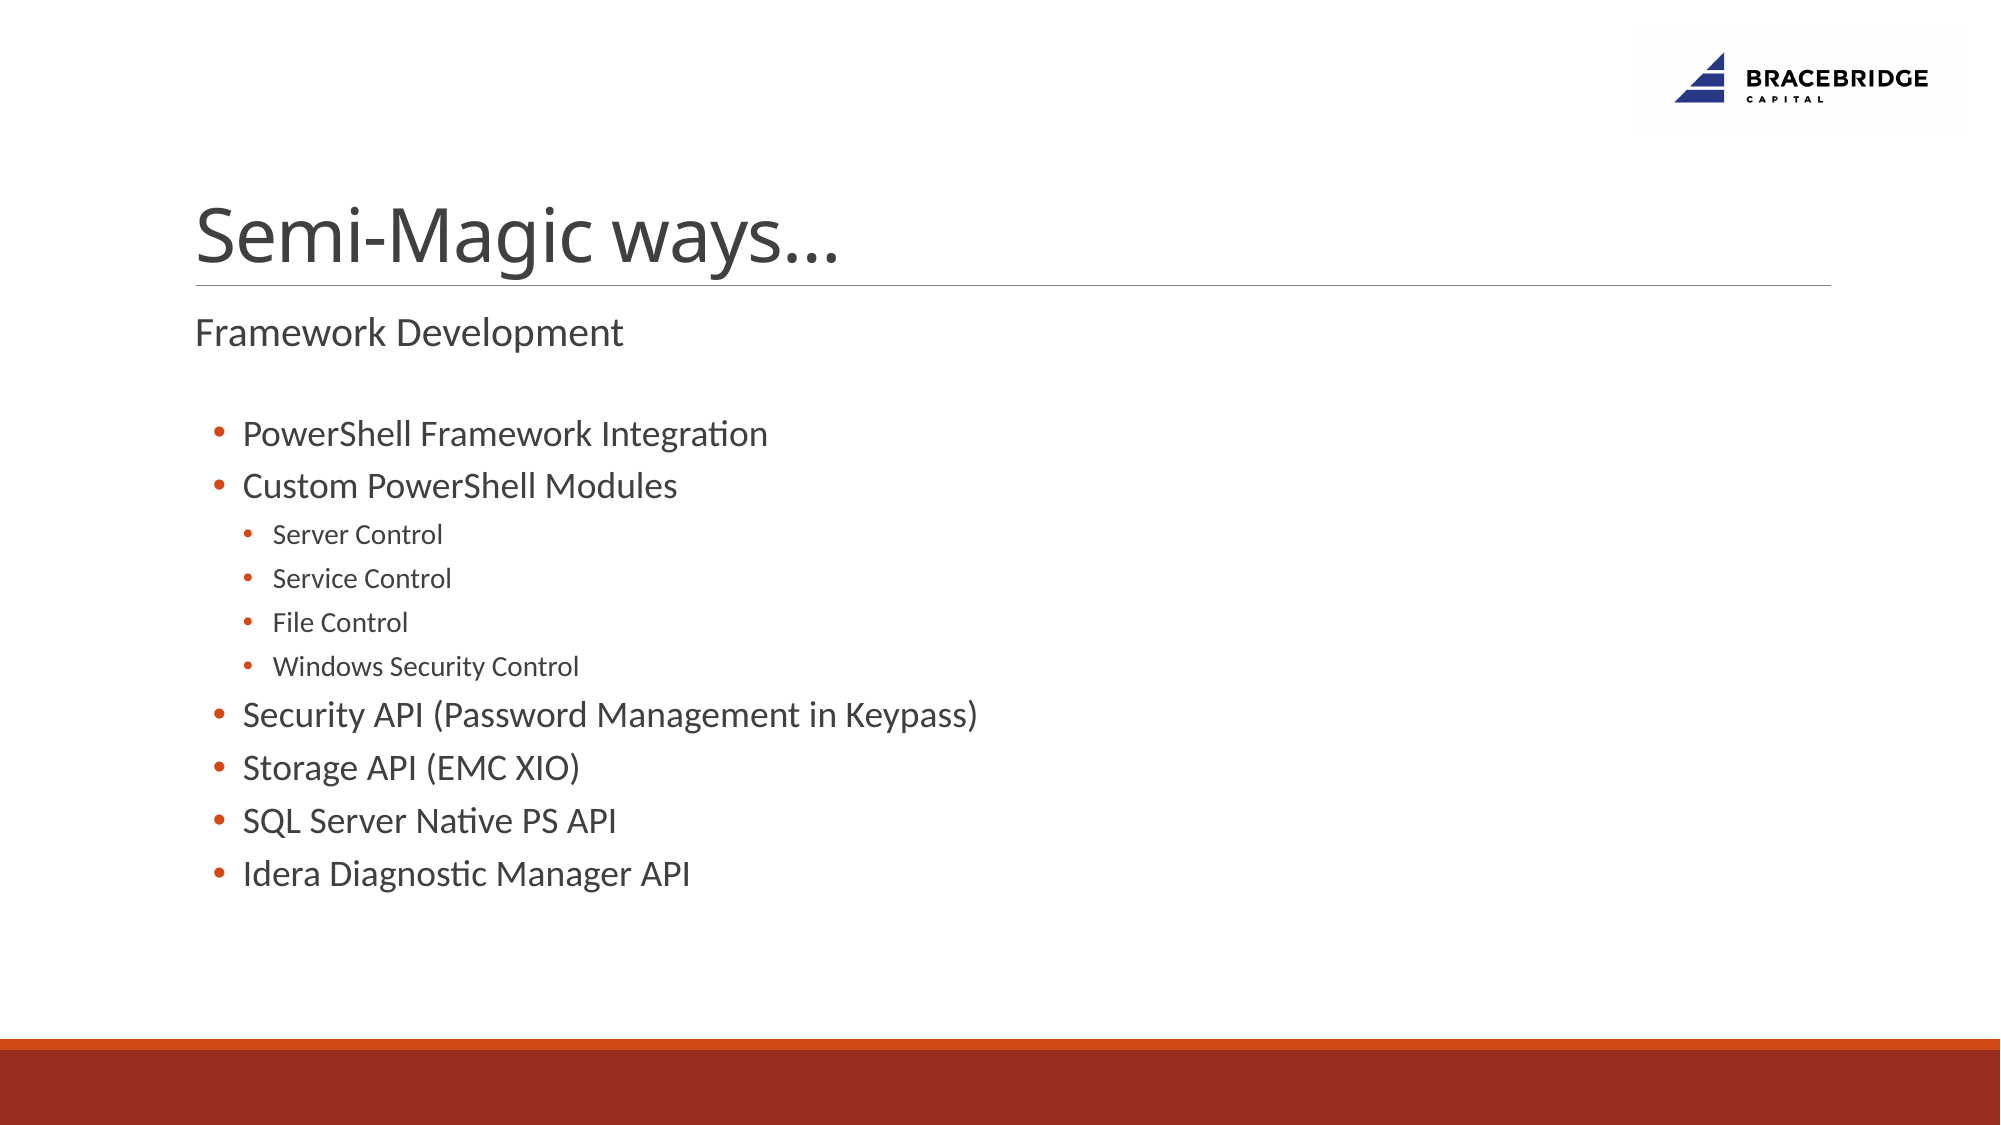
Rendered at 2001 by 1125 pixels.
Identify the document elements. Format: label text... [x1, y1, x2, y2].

picture [1636, 23, 1964, 136]
title Semi-Magic ways… [180, 47, 1830, 285]
list Framework Development PowerShell Framework Integration Custom PowerShell Modules Server Control Service Control File Control Windows Security Control Security API (Password Management in Keypass) Storage API (EMC XIO) SQL Server Native PS API Idera Diagnostic Manager API [180, 302, 1830, 963]
